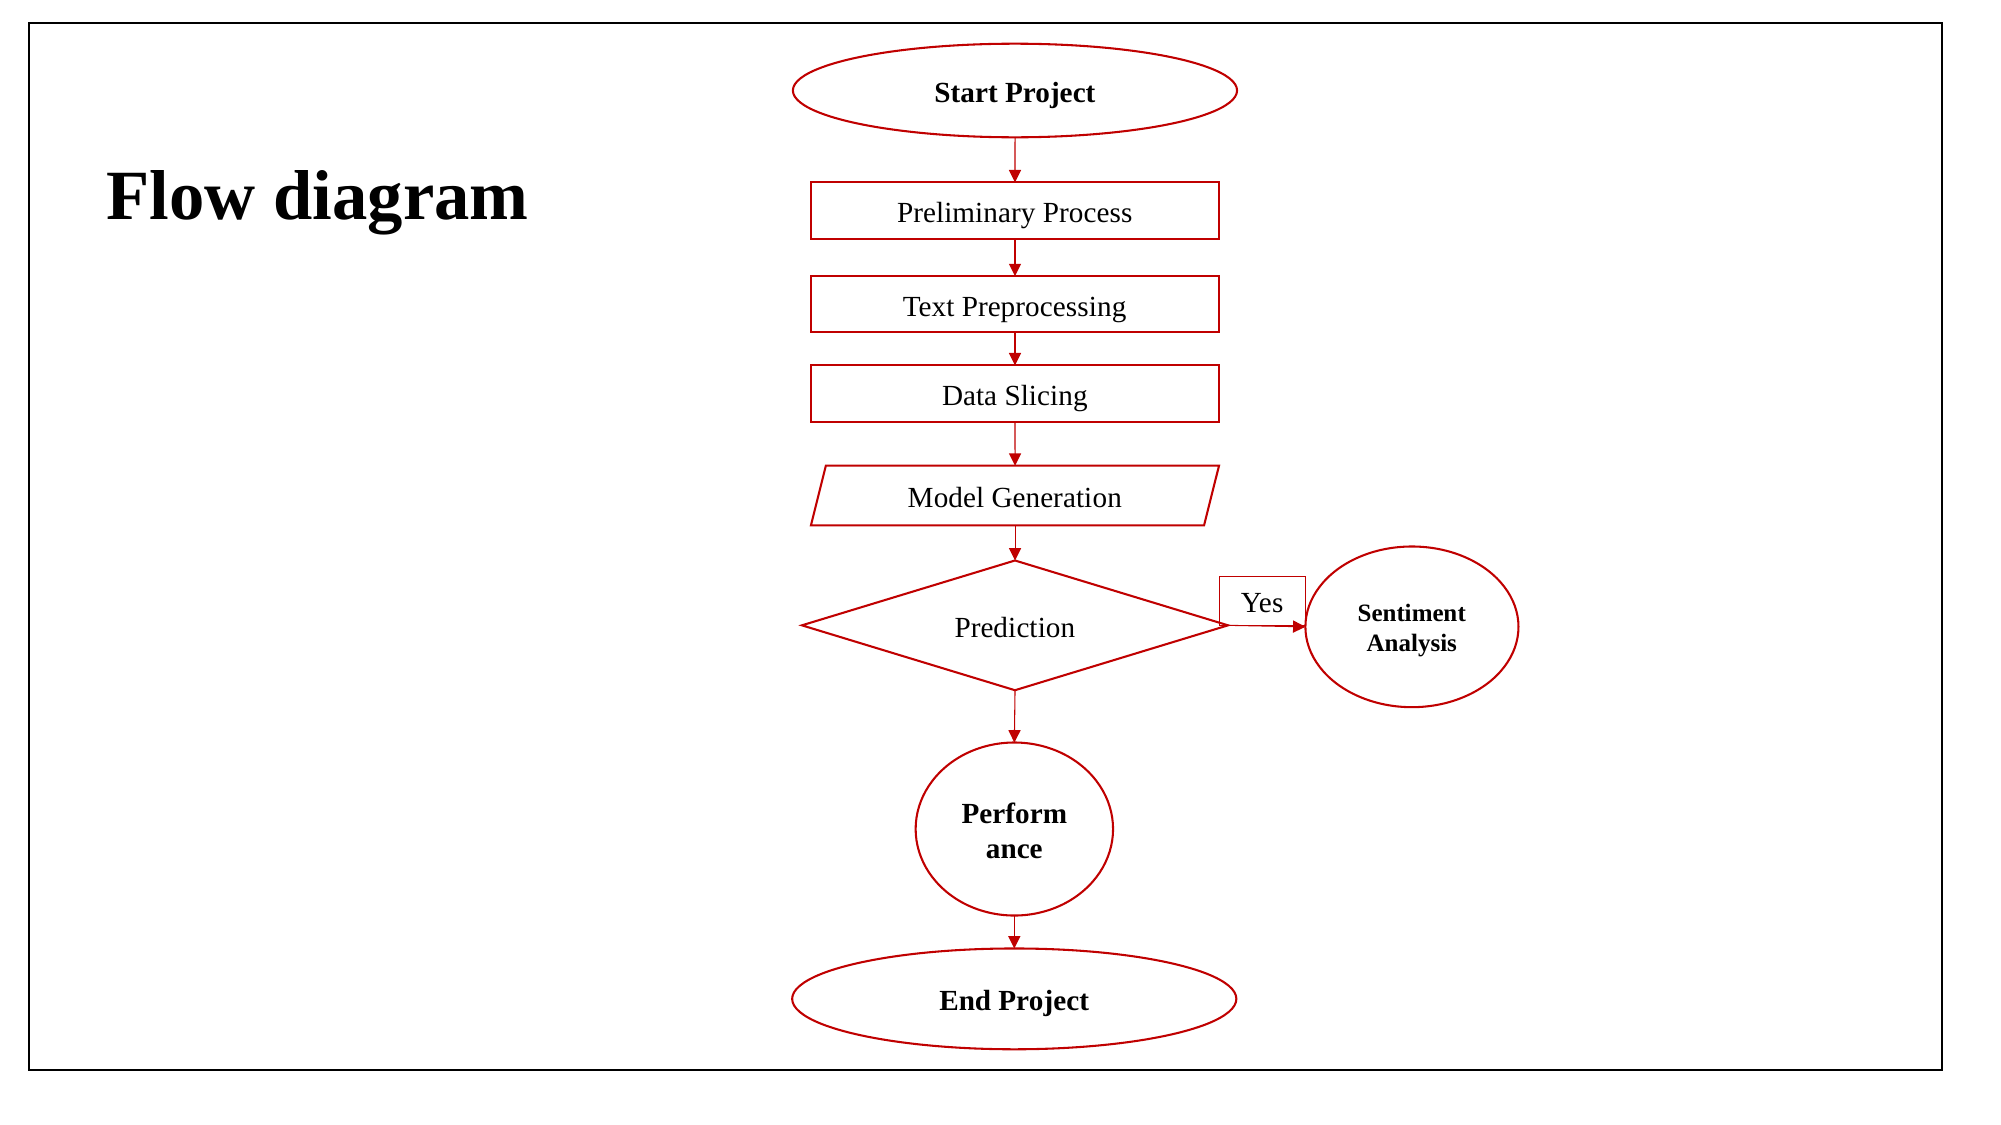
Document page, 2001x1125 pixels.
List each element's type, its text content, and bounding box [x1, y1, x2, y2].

title Flow diagram [85, 118, 551, 277]
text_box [792, 43, 1519, 1050]
text_box [28, 22, 1943, 1071]
